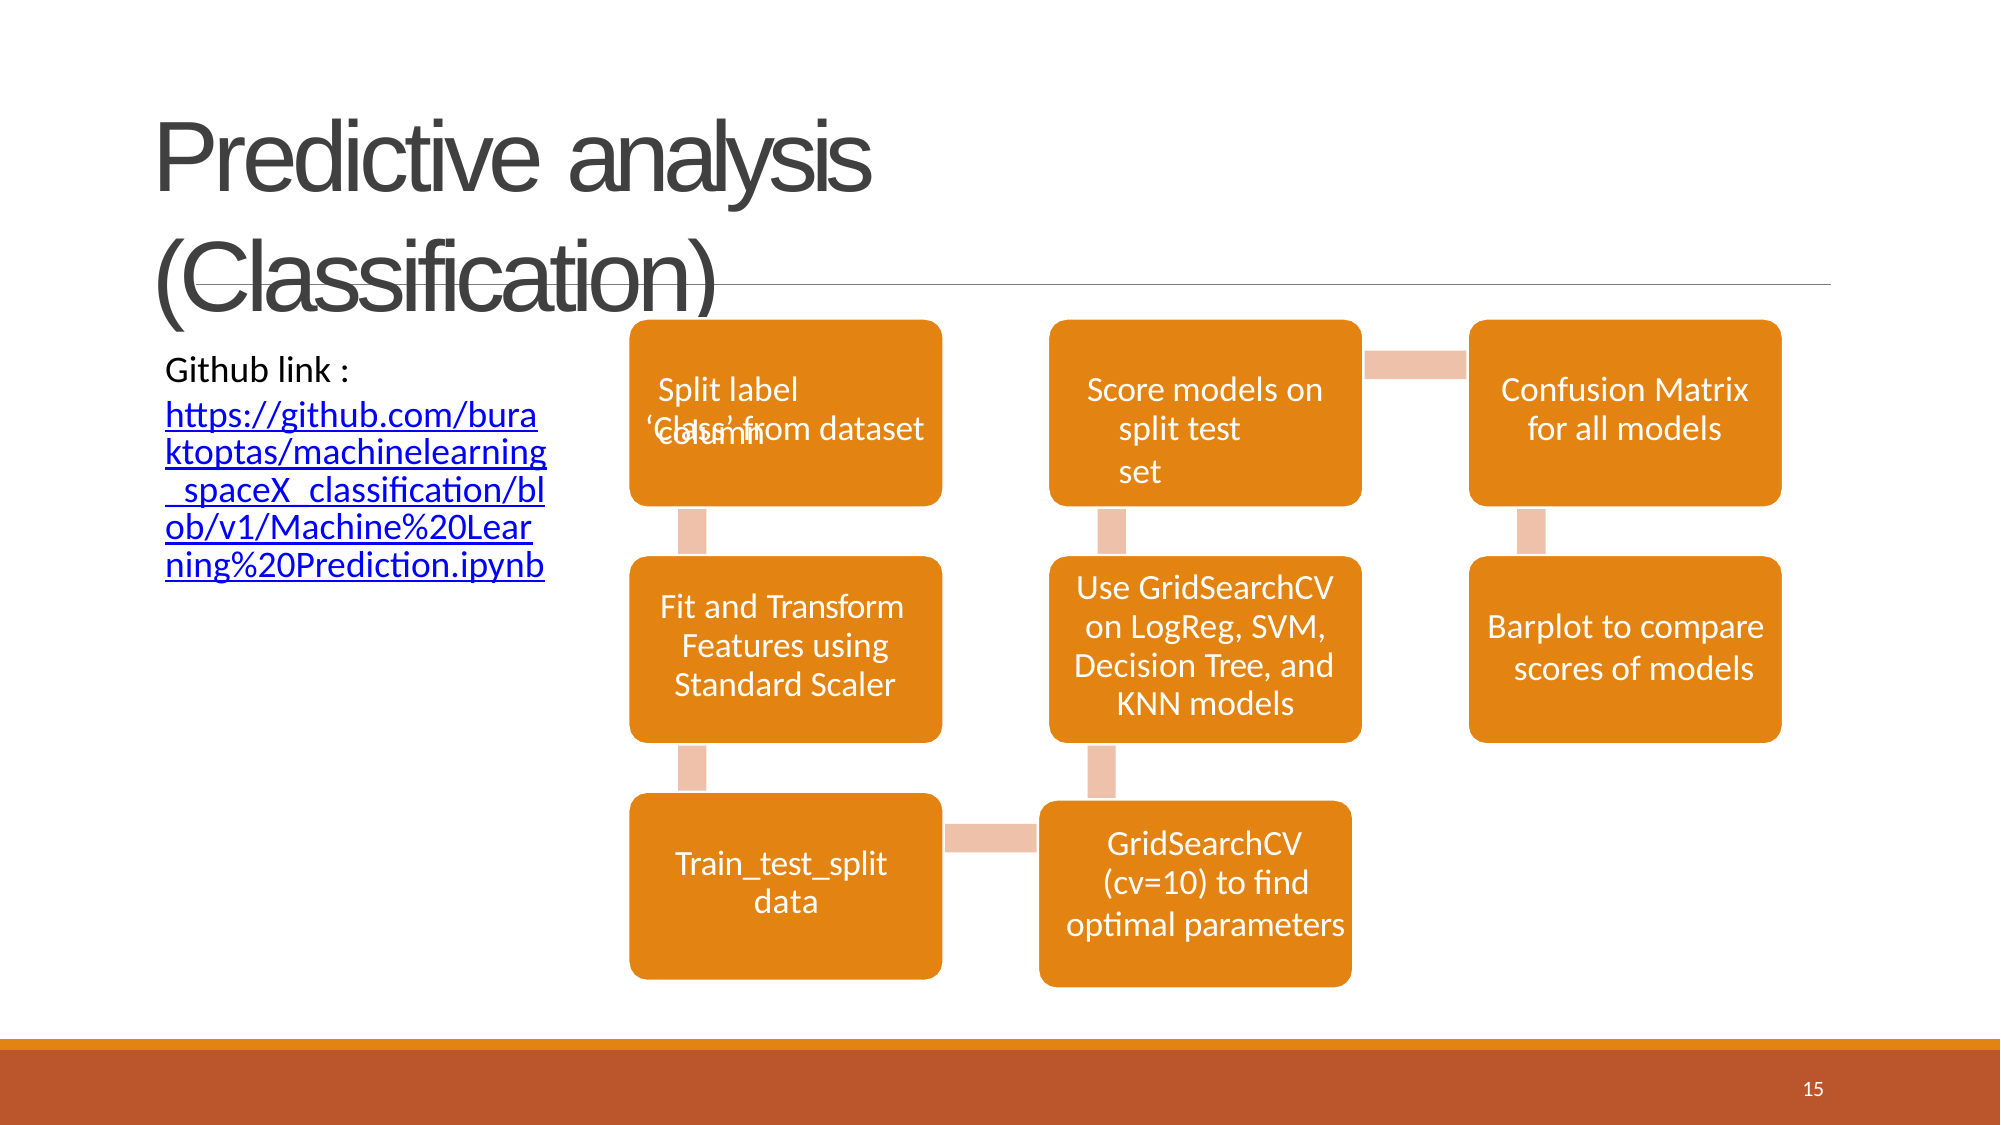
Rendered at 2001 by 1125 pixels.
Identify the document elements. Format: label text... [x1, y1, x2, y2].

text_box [1036, 610, 1355, 991]
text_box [626, 790, 1031, 983]
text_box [626, 316, 946, 553]
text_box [1046, 517, 1365, 746]
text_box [626, 553, 946, 789]
slide_number 15 [1795, 1077, 1831, 1125]
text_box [1465, 553, 1785, 746]
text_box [1046, 316, 1464, 510]
text_box Github link : https://github.com/buraktoptas/machinelearning_spaceX_classification/blob/v1/Machine%20Learning%20Prediction.ipynb [150, 337, 563, 443]
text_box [1465, 316, 1785, 553]
title Predictive analysis (Classification) [150, 89, 1450, 332]
